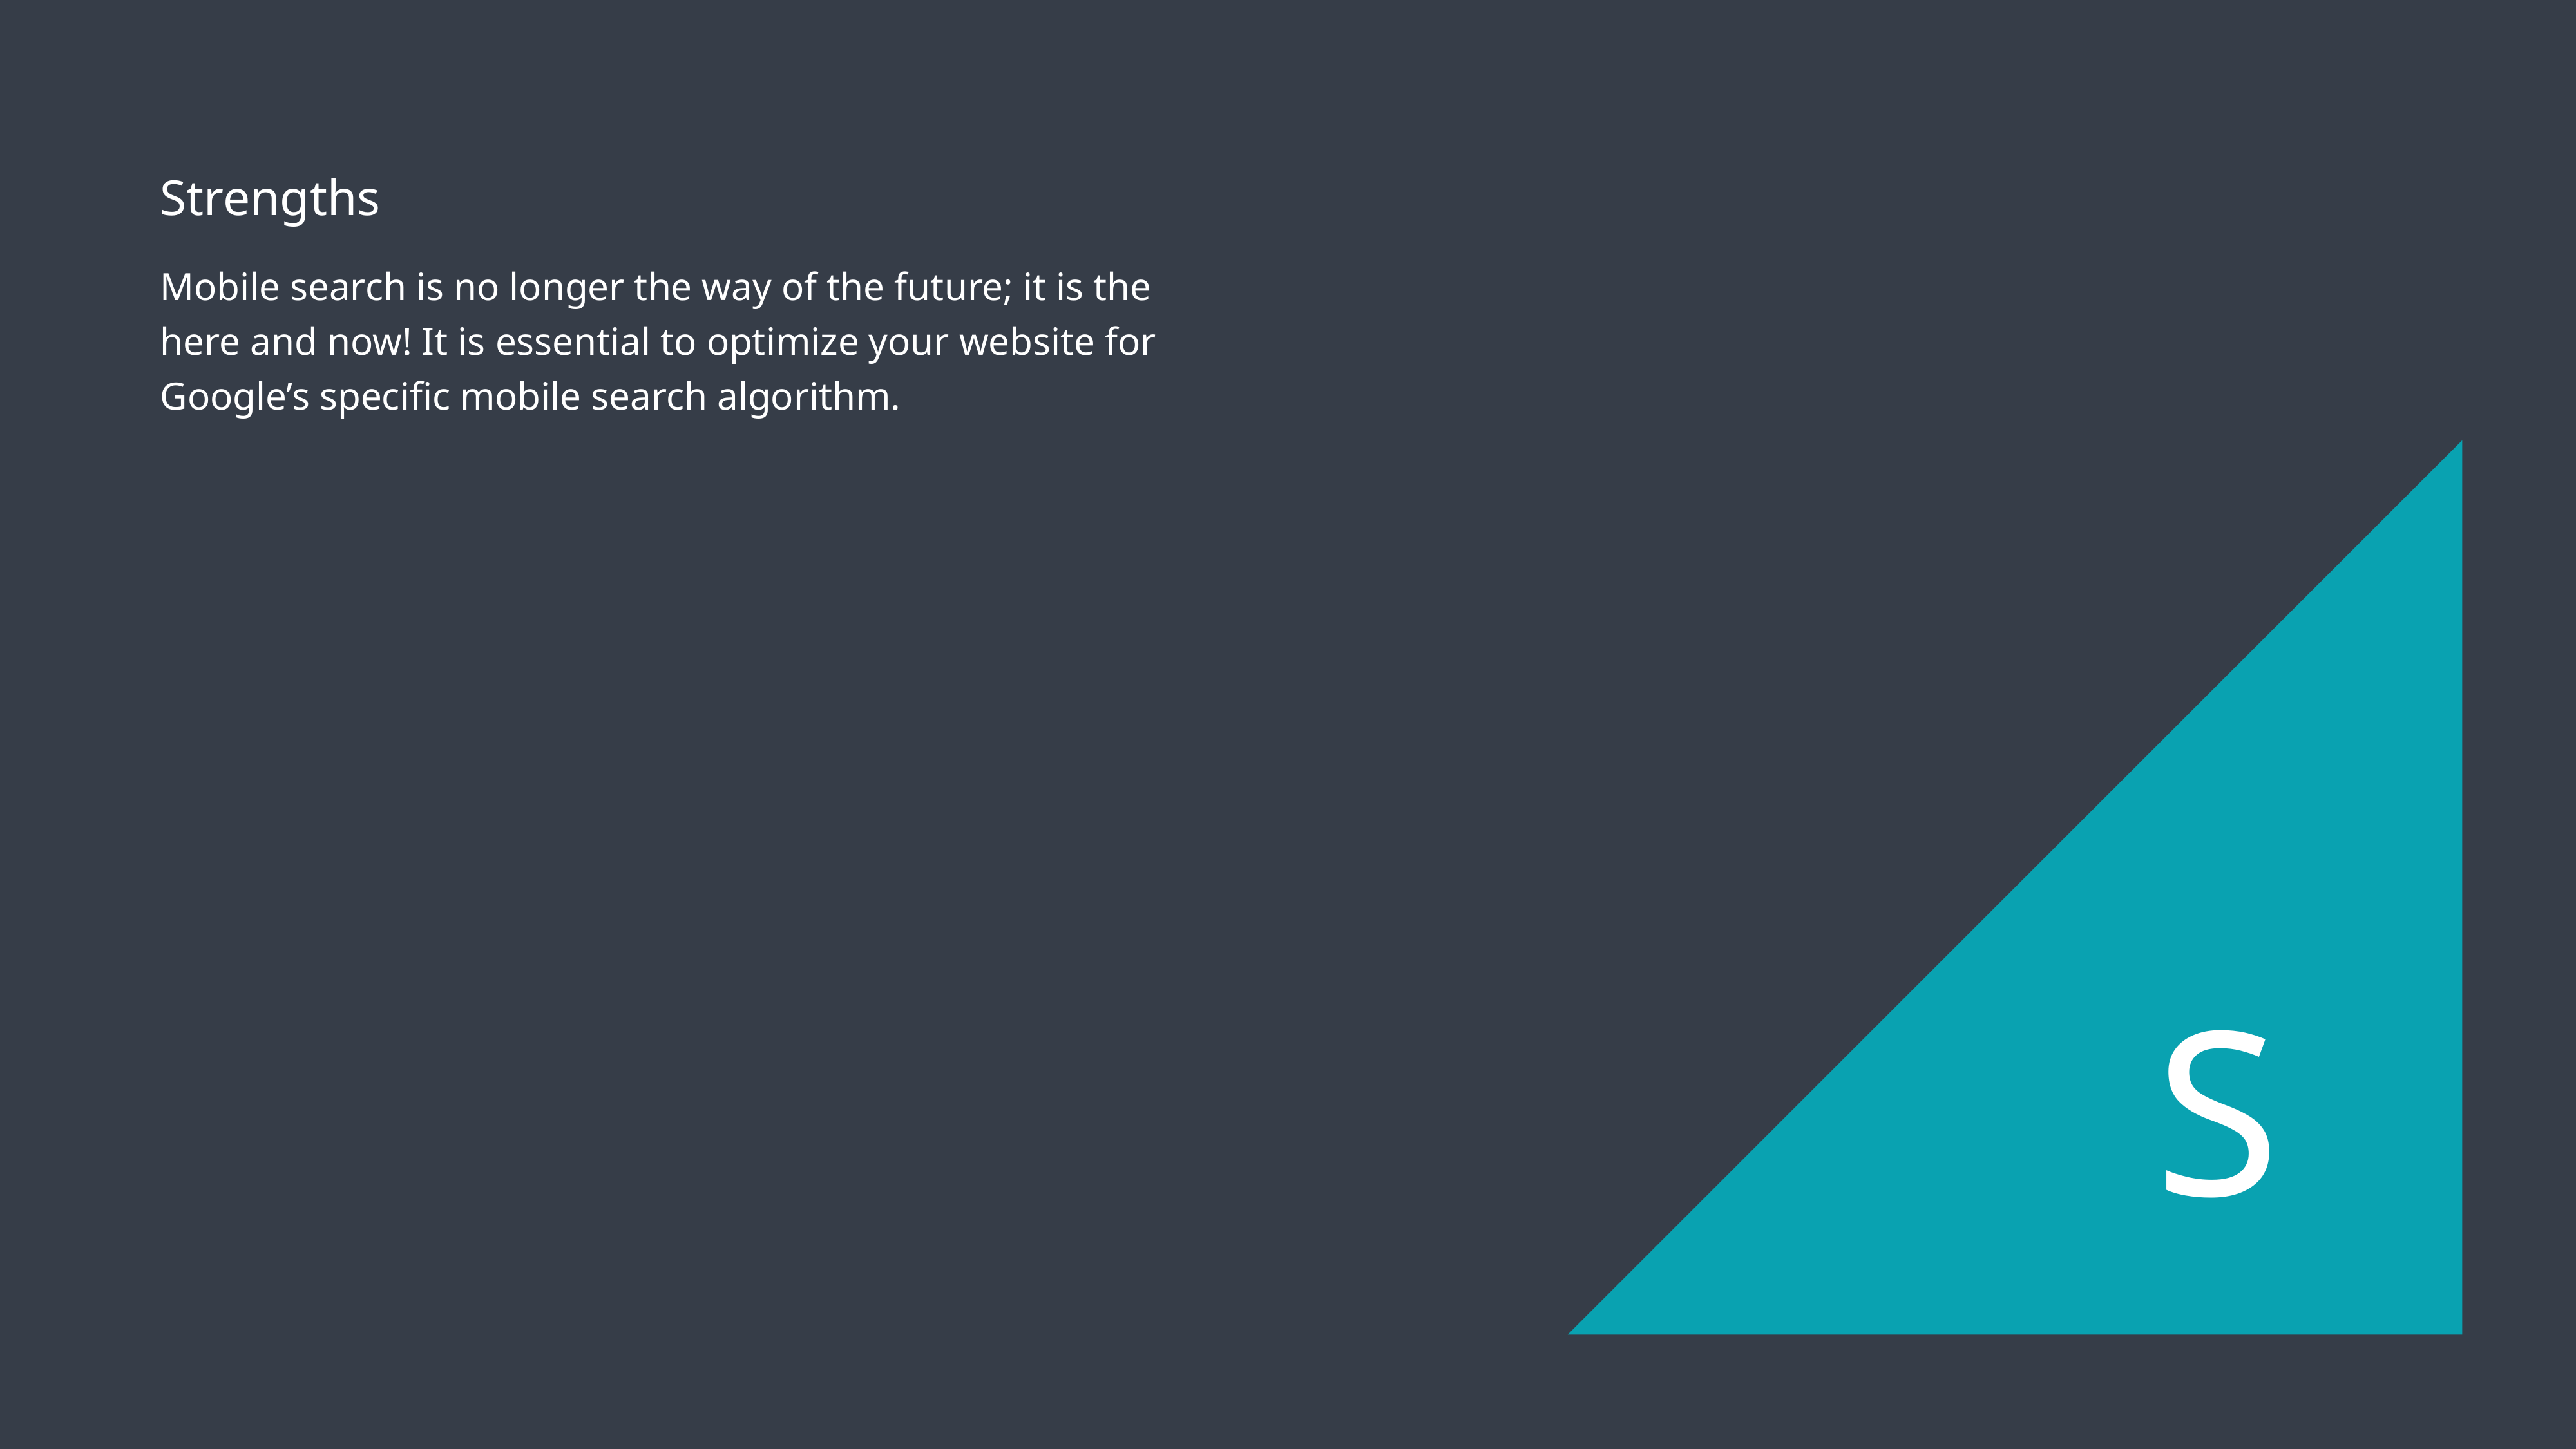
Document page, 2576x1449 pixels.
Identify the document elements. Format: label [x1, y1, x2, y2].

picture [0, 0, 2576, 1449]
text_box [150, 165, 1197, 419]
